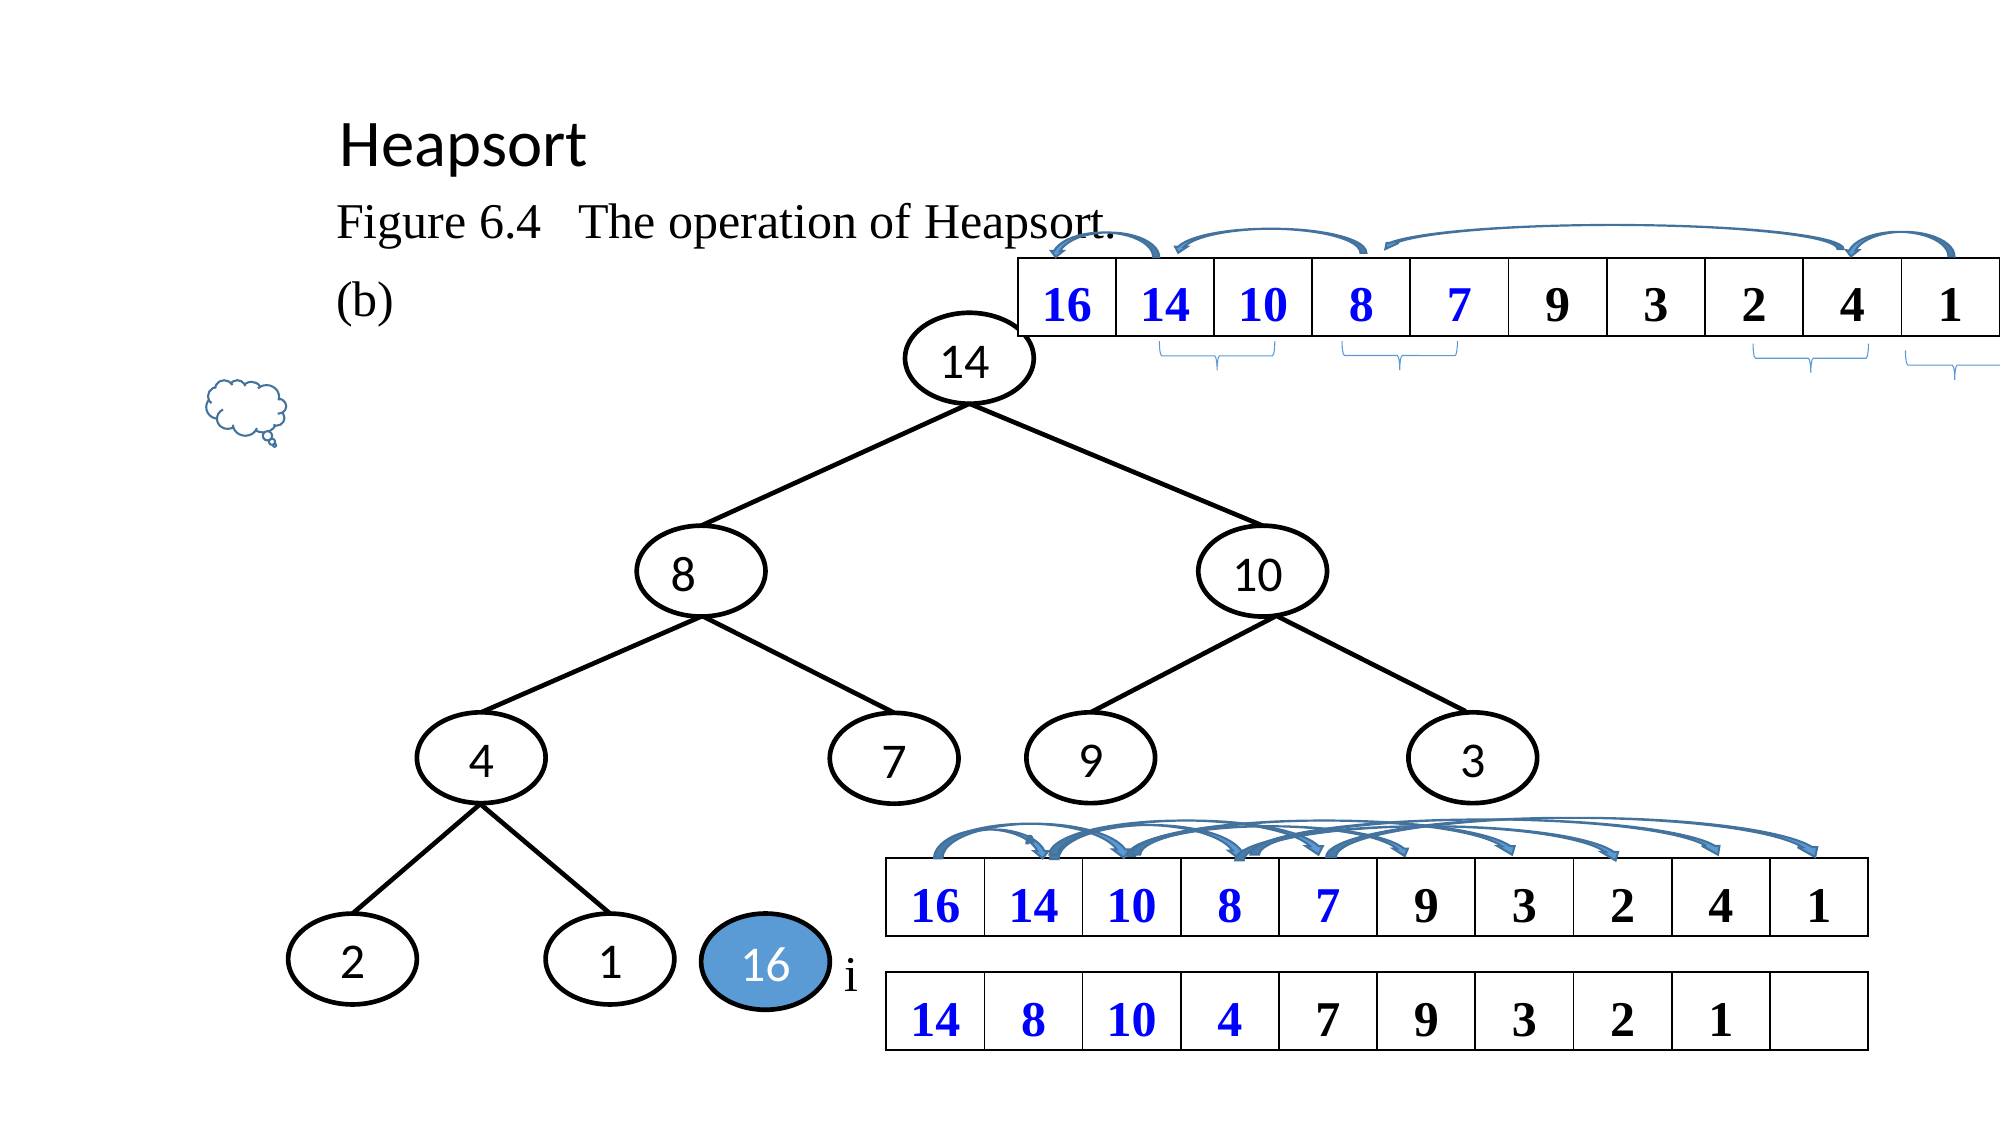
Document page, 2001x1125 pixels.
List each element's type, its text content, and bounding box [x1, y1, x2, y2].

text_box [703, 616, 895, 713]
text_box [1173, 227, 1368, 255]
table_header 1 [1902, 259, 1999, 335]
text_box [1844, 230, 1956, 258]
text_box 16 [700, 912, 829, 1011]
table_header 4 [1804, 259, 1901, 335]
text_box 9 [1026, 712, 1156, 804]
text_box [1030, 838, 1049, 860]
text_box [1130, 819, 1384, 856]
table_header 9 [1509, 259, 1606, 335]
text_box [481, 616, 702, 713]
table_header 3 [1608, 259, 1704, 335]
table_header 14 [1117, 259, 1213, 335]
table_header 7 [1280, 859, 1376, 935]
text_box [1090, 616, 1275, 713]
table_header 7 [1280, 973, 1376, 1049]
text_box 4 [416, 712, 546, 803]
text_box 1 [545, 913, 675, 1005]
table_header 10 [1083, 973, 1180, 1049]
table_header 14 [985, 859, 1082, 935]
table_header 3 [1476, 973, 1573, 1049]
table_header 3 [1476, 859, 1573, 935]
table_header 14 [887, 973, 984, 1049]
table_header 1 [1673, 973, 1769, 1049]
text_box [1199, 825, 1323, 832]
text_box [352, 803, 479, 914]
text_box 3 [1408, 712, 1538, 804]
text_box 14 [905, 335, 1034, 403]
table_header 8 [1182, 859, 1278, 935]
text_box [1048, 231, 1161, 259]
text_box [1198, 831, 1242, 857]
table_header 9 [1378, 859, 1474, 935]
text_box [1752, 343, 1870, 373]
text_box 7 [829, 712, 959, 804]
text_box [1025, 834, 1037, 845]
table_header 4 [1182, 973, 1278, 1049]
text_box [1429, 828, 1517, 857]
table_header 10 [1083, 859, 1180, 935]
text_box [701, 403, 969, 526]
text_box Heapsort [325, 92, 604, 188]
table_header 8 [985, 973, 1082, 1049]
table_header 8 [1313, 259, 1409, 335]
text_box [1048, 823, 1195, 861]
table_header 1 [1771, 859, 1867, 935]
text_box [1234, 841, 1263, 862]
text_box [1520, 819, 1721, 857]
text_box [1259, 828, 1294, 835]
text_box [1383, 223, 1845, 251]
text_box i [829, 934, 910, 1009]
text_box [479, 803, 611, 914]
text_box [1296, 837, 1325, 857]
text_box [1249, 818, 1487, 856]
text_box [1158, 341, 1276, 371]
table_header 9 [1378, 973, 1474, 1049]
table_header 2 [1574, 859, 1671, 935]
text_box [969, 403, 1263, 526]
text_box [1431, 825, 1620, 862]
table_header 16 [887, 859, 984, 935]
text_box [932, 822, 1090, 859]
table_header 7 [1411, 259, 1508, 335]
text_box [1092, 832, 1130, 860]
text_box [1341, 340, 1459, 371]
table_header 10 [1215, 259, 1311, 335]
text_box [1048, 819, 1241, 856]
table_header 2 [1574, 973, 1671, 1049]
text_box 2 [288, 913, 417, 1005]
text_box 8 [636, 525, 766, 617]
text_box [986, 828, 1028, 840]
table_header 4 [1673, 859, 1769, 935]
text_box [1274, 614, 1466, 712]
text_box [1288, 825, 1412, 840]
table_header 2 [1706, 259, 1802, 335]
text_box Figure 6.4 The operation of Heapsort. (b) [321, 163, 1251, 335]
text_box [1371, 836, 1410, 858]
text_box [1126, 842, 1140, 858]
table_header [1771, 973, 1867, 1049]
text_box [1904, 350, 2000, 380]
text_box [1324, 816, 1819, 859]
text_box [205, 379, 288, 448]
table_header 16 [1019, 259, 1115, 335]
text_box 10 [1198, 525, 1328, 616]
text_box [1338, 831, 1367, 836]
